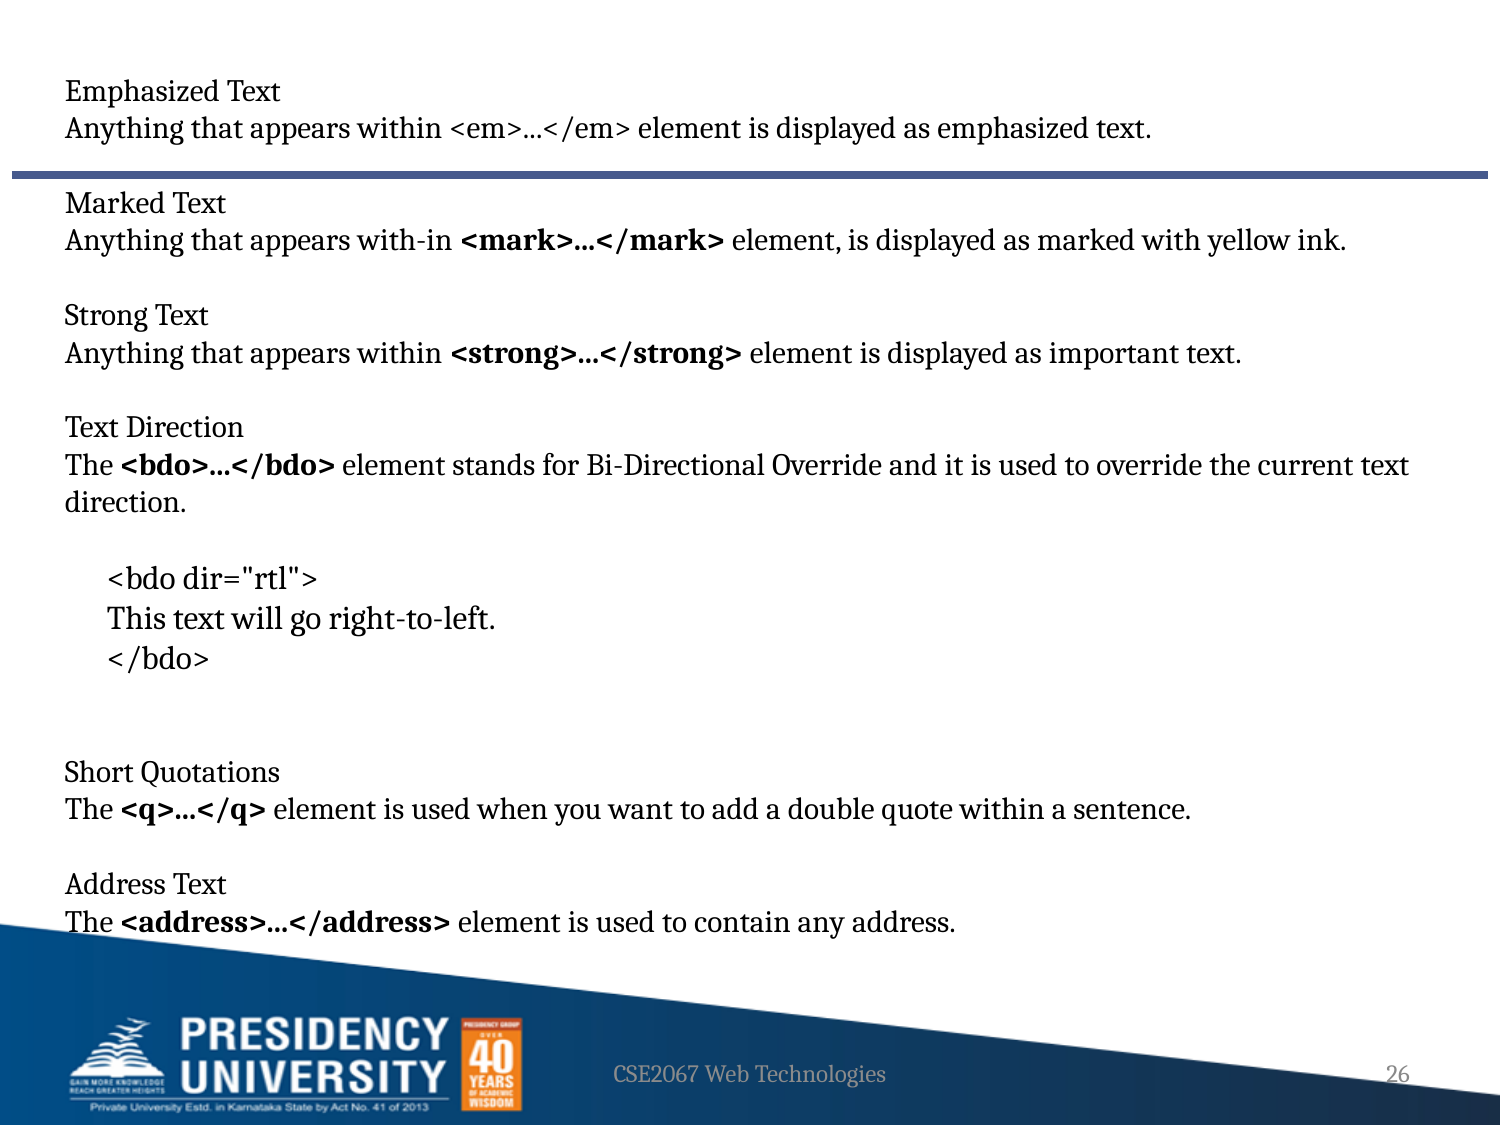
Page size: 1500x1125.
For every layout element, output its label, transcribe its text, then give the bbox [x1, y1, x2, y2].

text_box Emphasized Text Anything that appears within <em>...</em> element is displayed as emphasized text. Marked Text Anything that appears with-in <mark>...</mark> element, is displayed as marked with yellow ink. Strong Text Anything that appears within <strong>...</strong> element is displayed as important text. Text Direction The <bdo>...</bdo> element stands for Bi-Directional Override and it is used to override the current text direction. <bdo dir="rtl"> This text will go right-to-left. </bdo> Short Quotations The <q>...</q> element is used when you want to add a double quote within a sentence. Address Text The <address>...</address> element is used to contain any address. [49, 62, 1475, 984]
picture [0, 921, 1500, 1125]
footer CSE2067 Web Technologies [512, 1042, 988, 1103]
slide_number 26 [1074, 1042, 1425, 1103]
